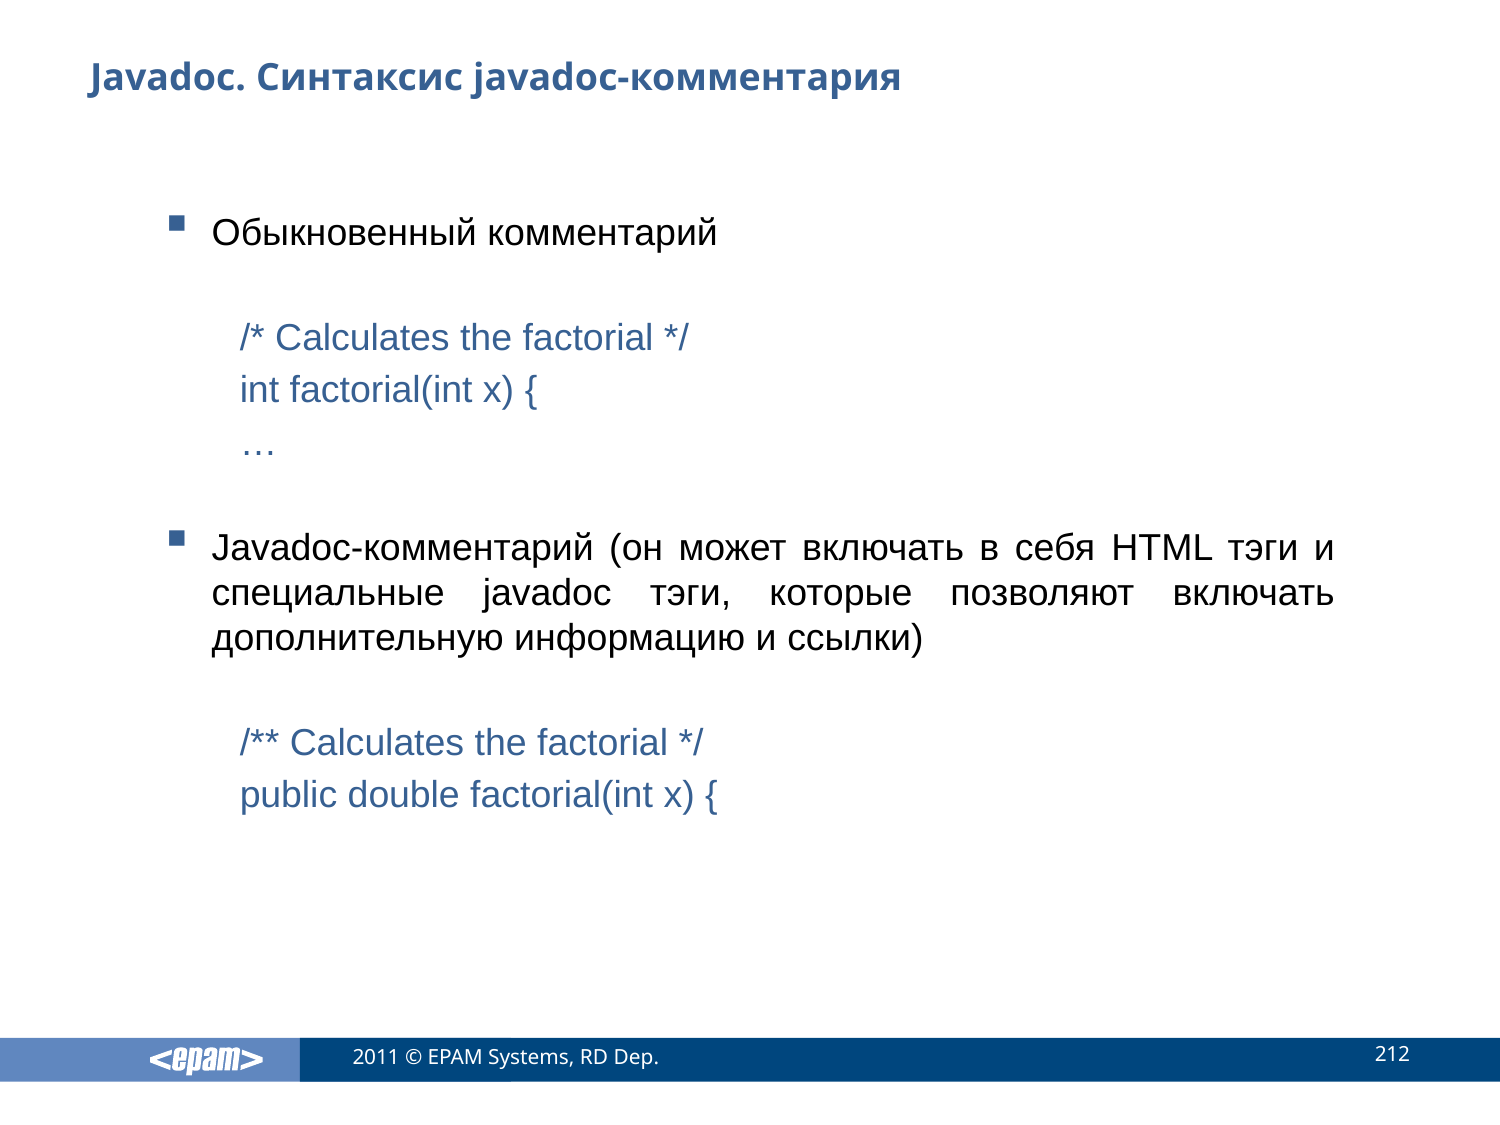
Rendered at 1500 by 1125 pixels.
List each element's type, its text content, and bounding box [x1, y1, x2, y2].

slide_number 212 [1262, 1025, 1425, 1085]
footer 2011 © EPAM Systems, RD Dep. [337, 1028, 738, 1088]
list Обыкновенный комментарий /* Calculates the factorial */ int factorial(int x) { … Javadoc-комментарий (он может включать в себя HTML тэги и специальные javadoc тэги, которые позволяют включать дополнительную информацию и ссылки) /** Calculates the factorial */ public double factorial(int x) { [150, 200, 1350, 988]
title Javadoc. Синтаксис javadoc-комментария [75, 45, 1425, 163]
